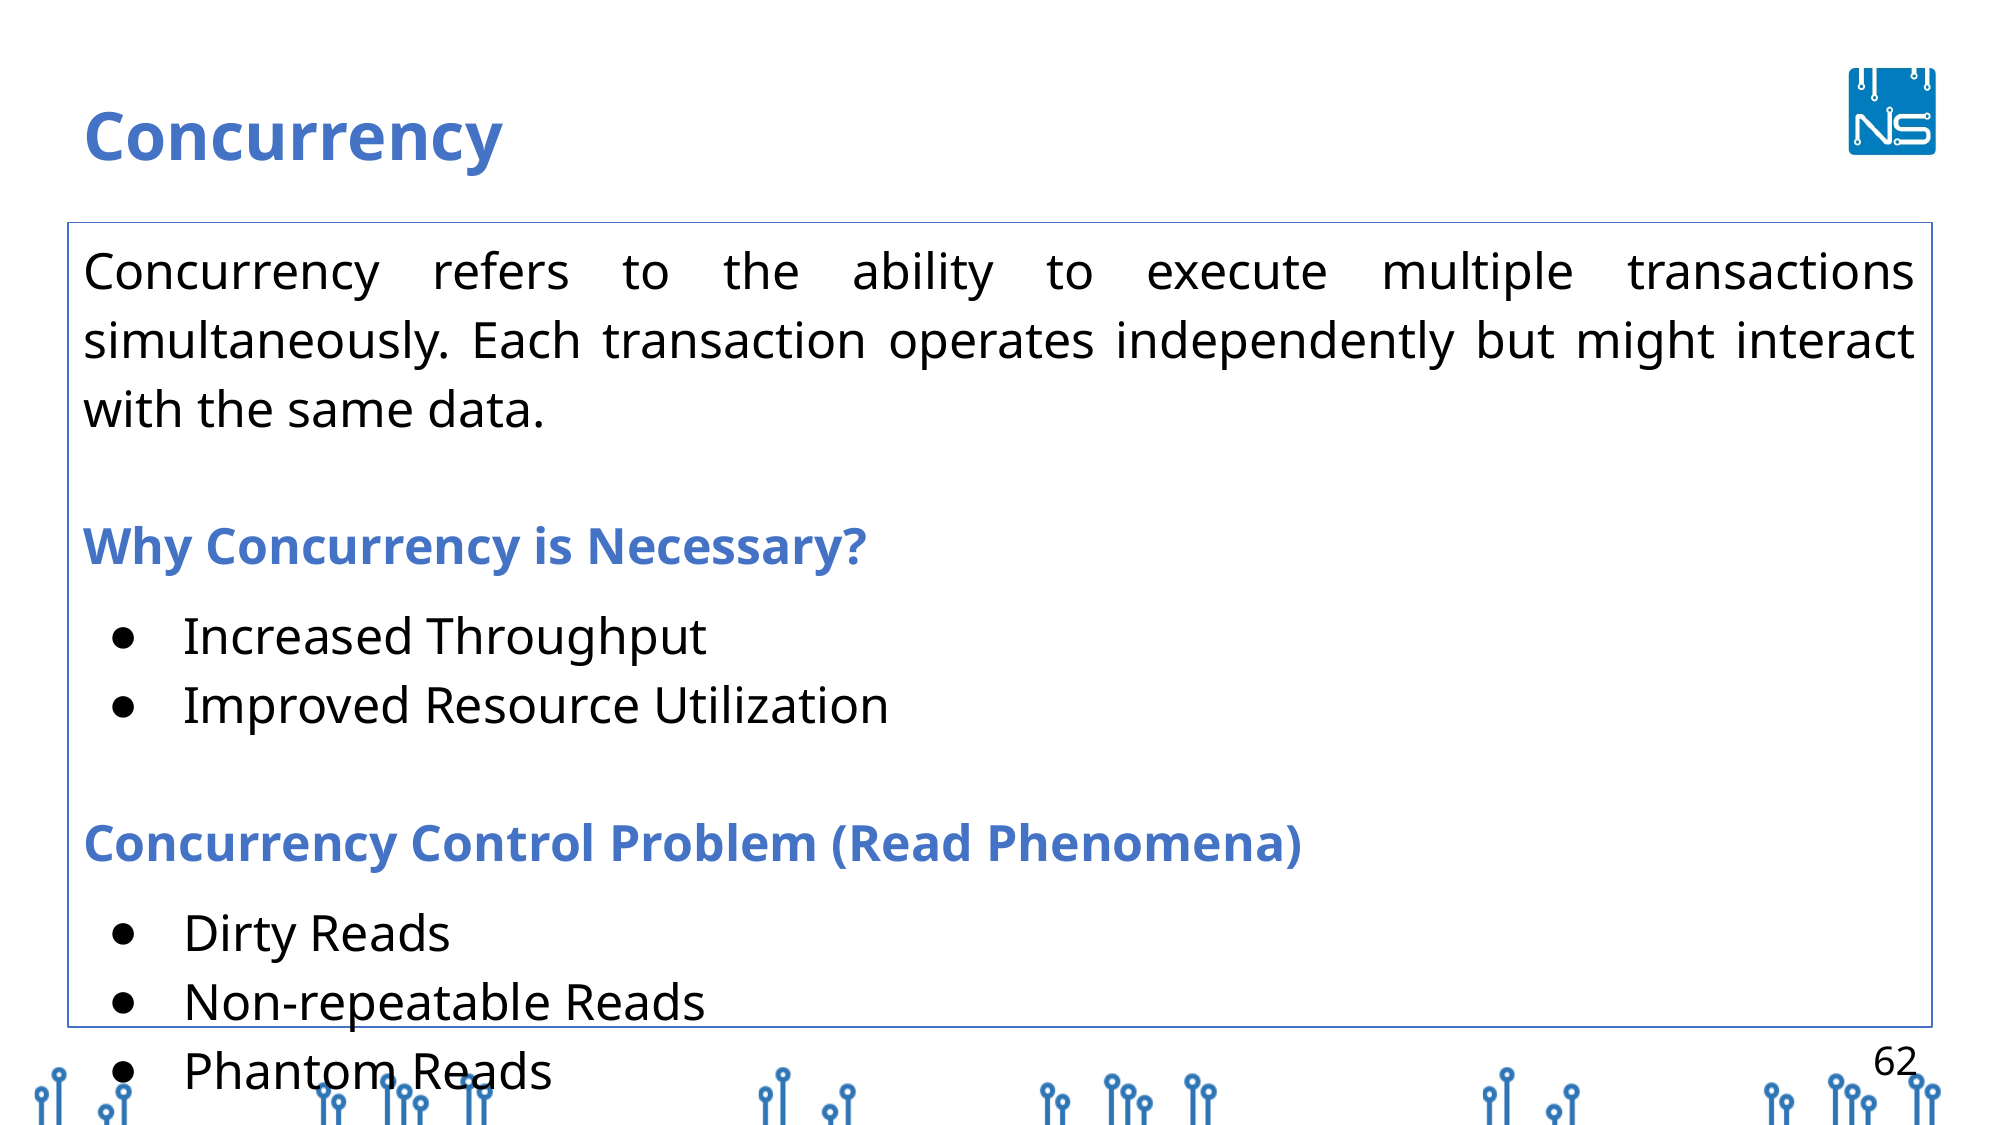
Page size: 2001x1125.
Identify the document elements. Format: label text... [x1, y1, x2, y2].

picture [34, 1067, 518, 1125]
title Concurrency [68, 55, 2000, 223]
picture [1482, 1067, 1966, 1125]
slide_number ‹#› [1853, 1019, 1974, 1106]
picture [758, 1067, 1242, 1125]
list Concurrency refers to the ability to execute multiple transactions simultaneously. Each transaction operates independently but might interact with the same data. Why Concurrency is Necessary? Increased Throughput Improved Resource Utilization Concurrency Control Problem (Read Phenomena) Dirty Reads Non-repeatable Reads Phantom Reads [68, 222, 1932, 1028]
